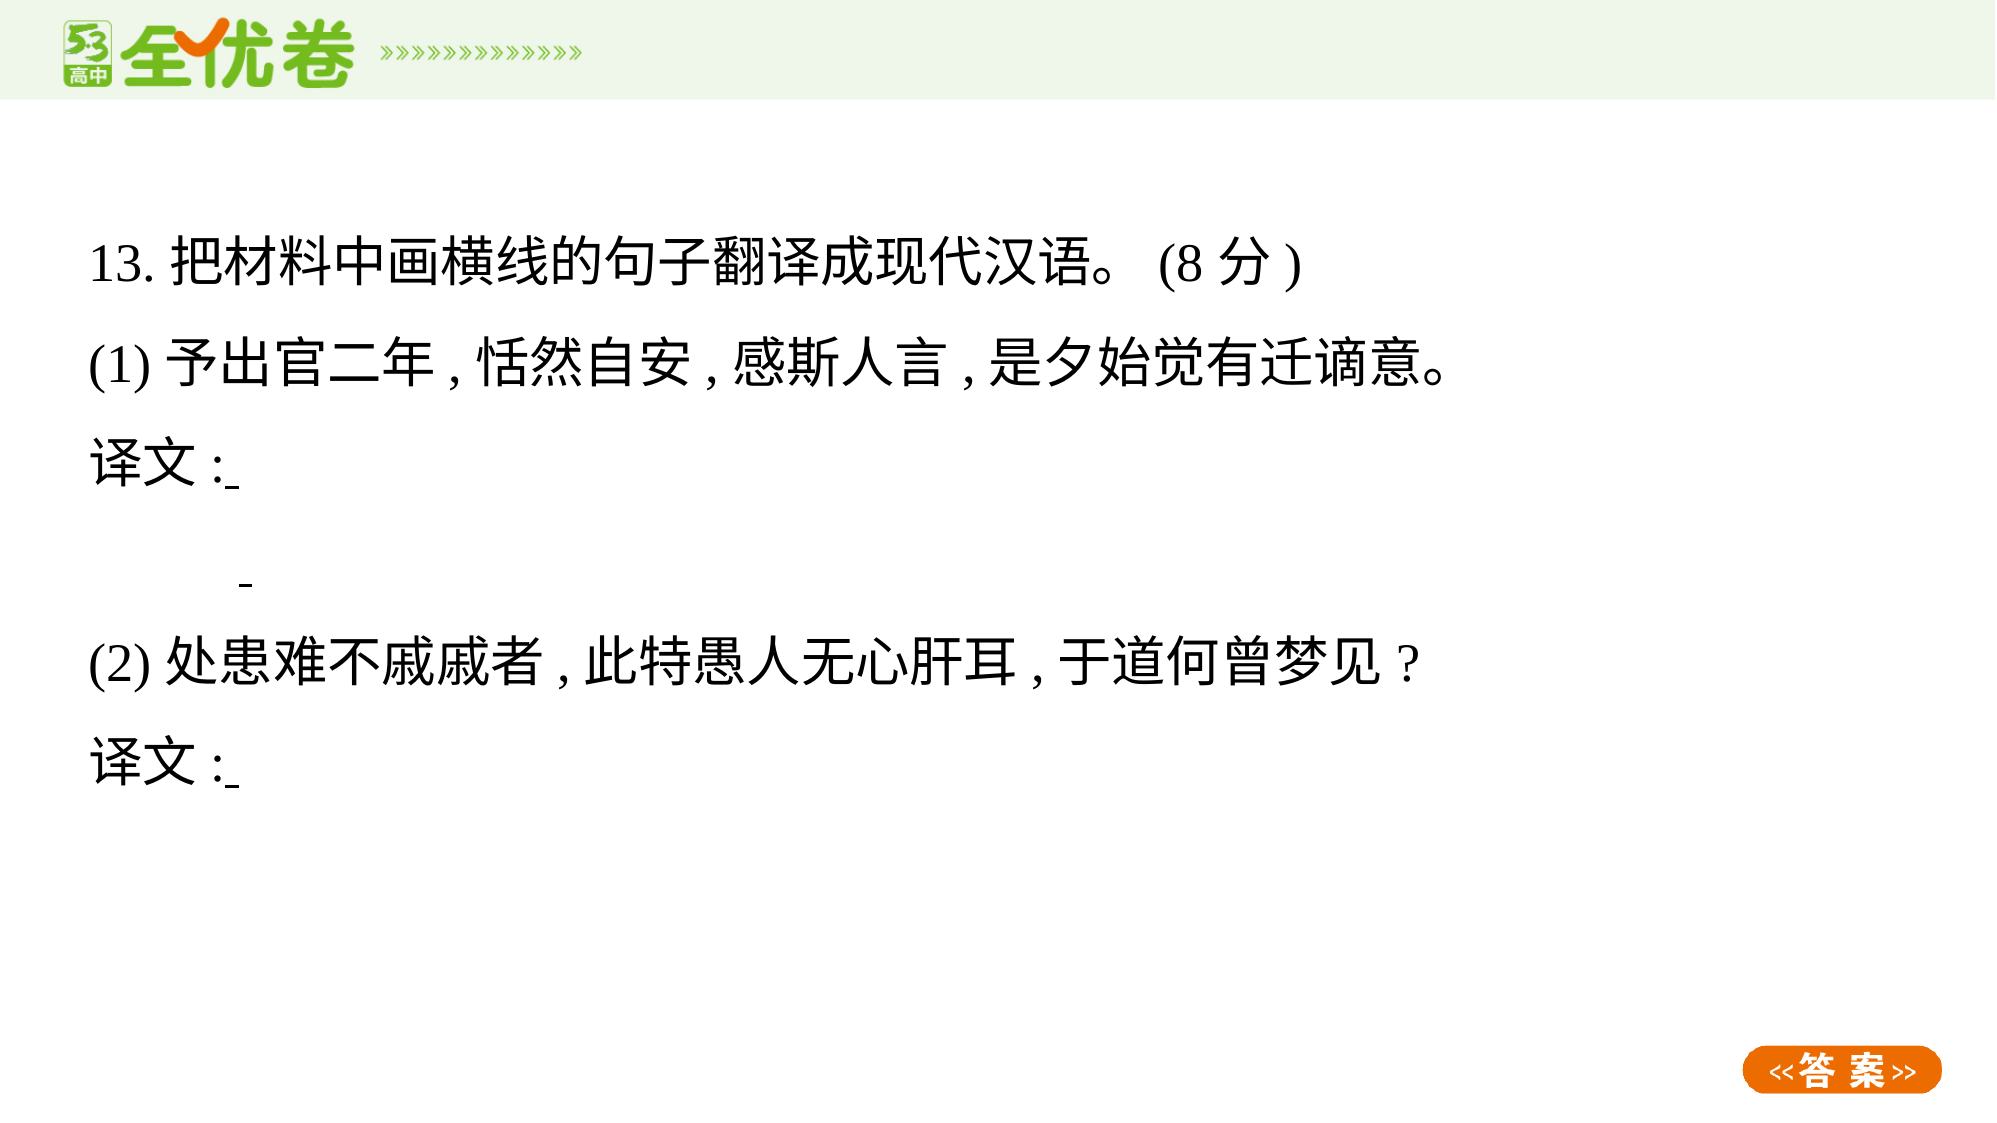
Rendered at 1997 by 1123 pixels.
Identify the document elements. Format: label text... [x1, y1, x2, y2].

picture [0, 0, 1996, 1117]
text_box 13.把材料中画横线的句子翻译成现代汉语。(8分) (1)予出官二年,恬然自安,感斯人言,是夕始觉有迁谪意。 译文: (2)处患难不戚戚者,此特愚人无心肝耳,于道何曾梦见? 译文: [88, 194, 1997, 891]
